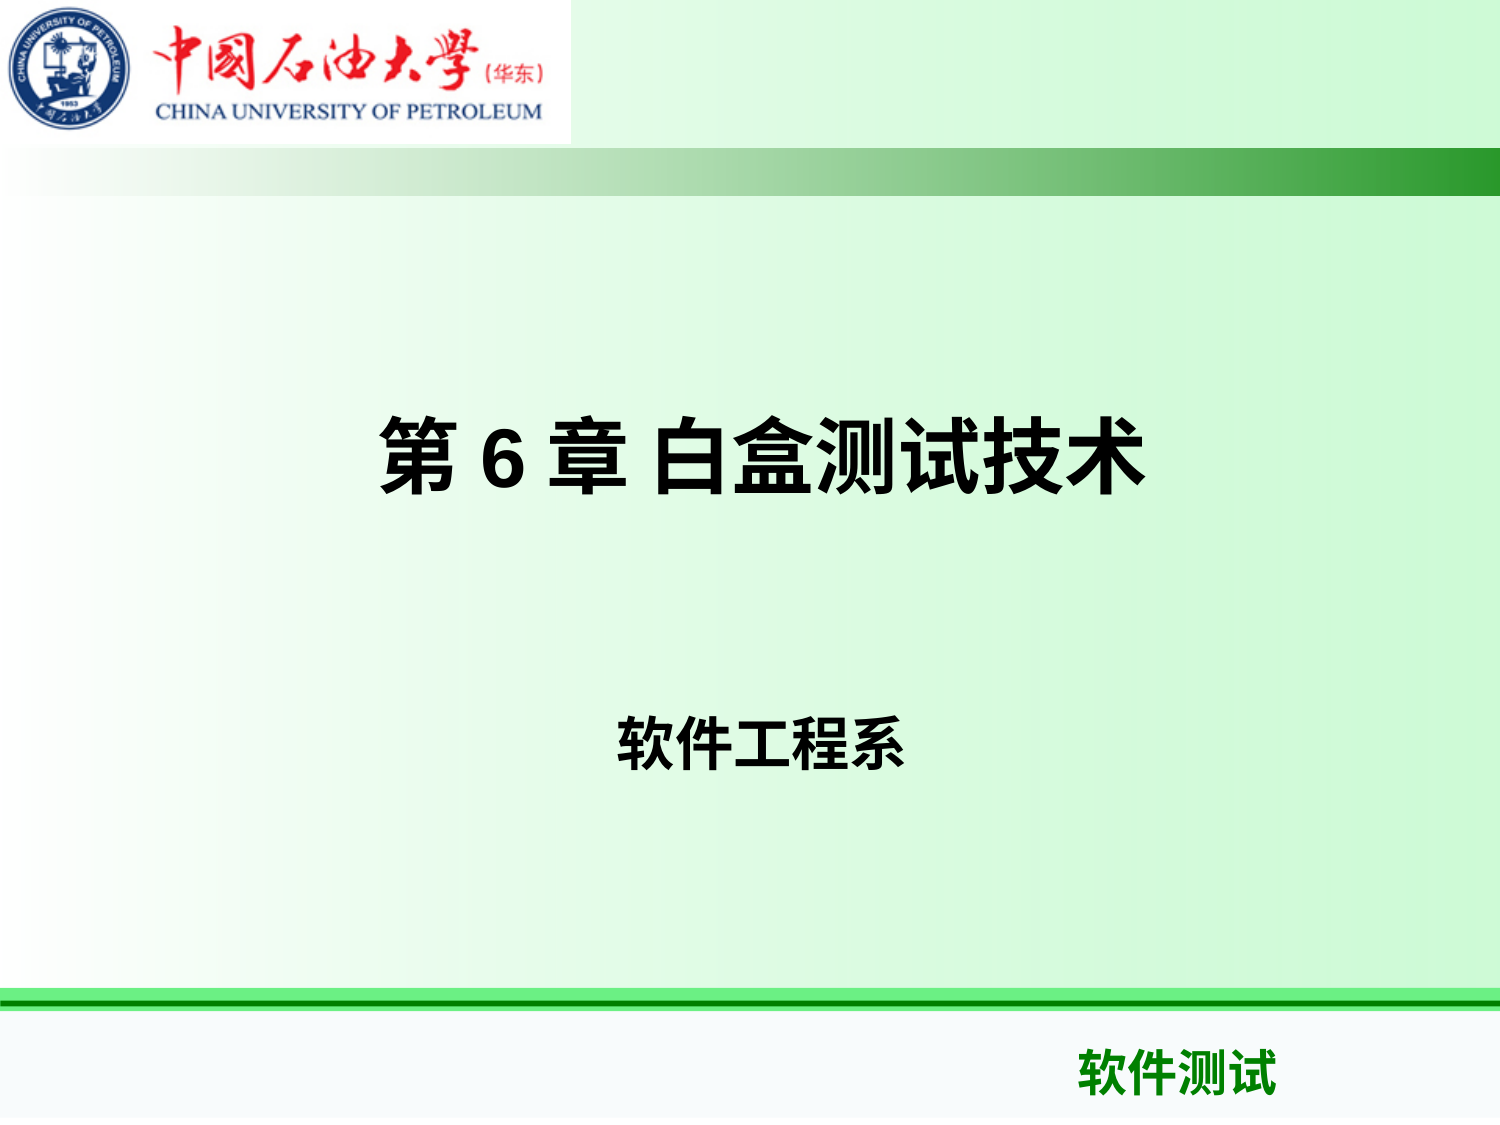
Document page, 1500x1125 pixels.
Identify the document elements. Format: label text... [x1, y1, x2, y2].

picture [0, 0, 571, 144]
text_box 软件工程系 [62, 621, 1463, 863]
title 第6章 白盒测试技术 [62, 333, 1463, 576]
